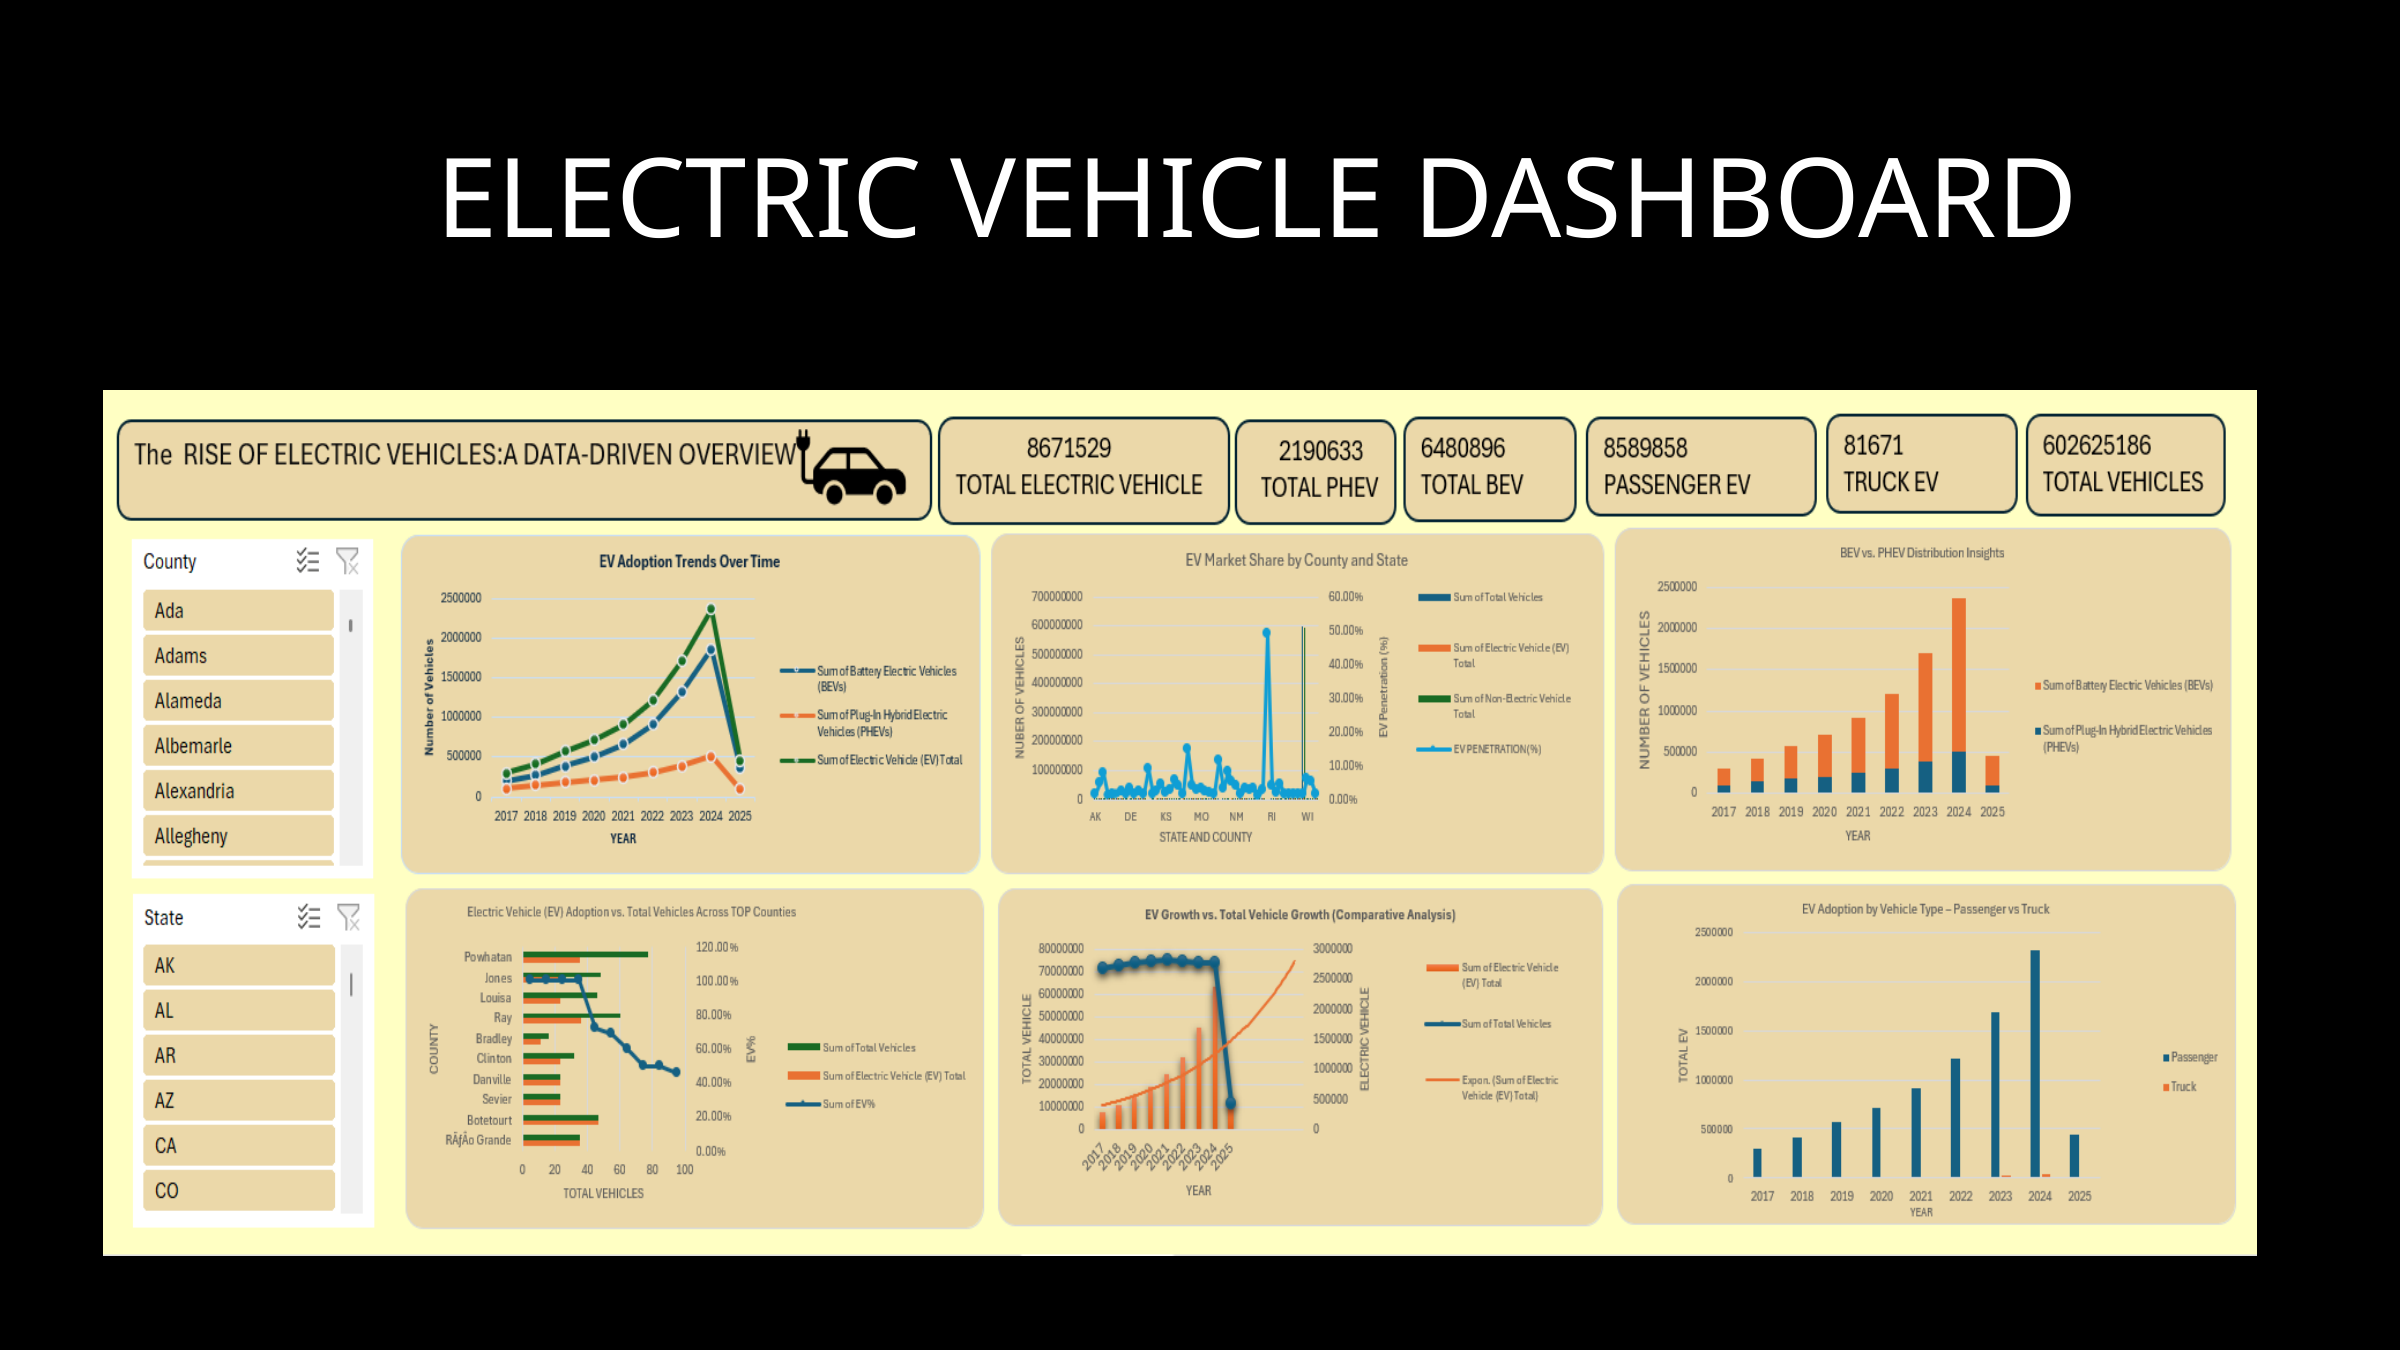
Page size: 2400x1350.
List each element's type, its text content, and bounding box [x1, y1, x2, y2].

title ELECTRIC VEHICLE DASHBOARD [165, 71, 2235, 333]
picture [102, 390, 2257, 1256]
